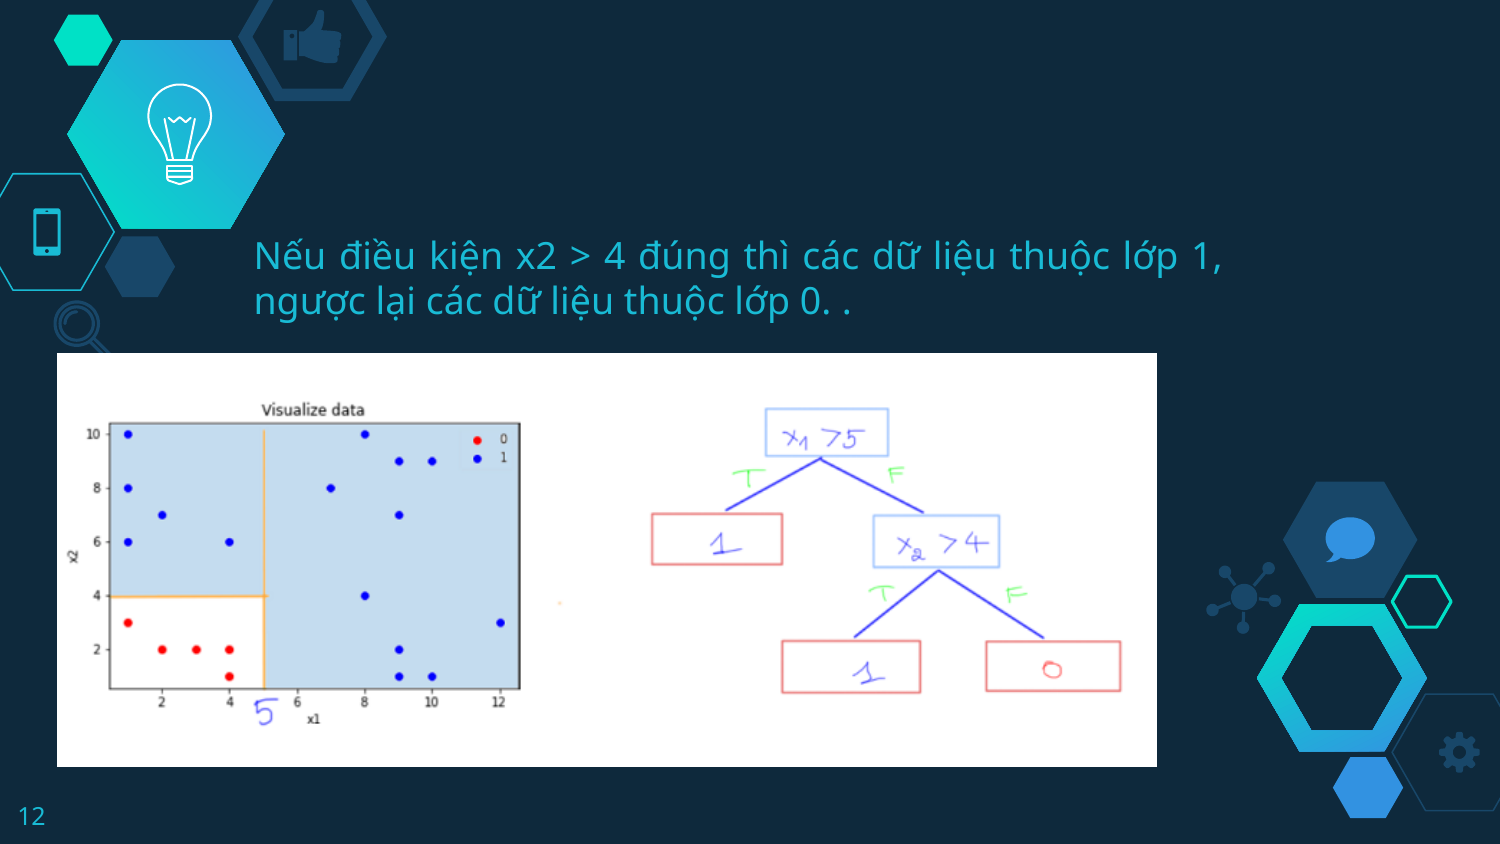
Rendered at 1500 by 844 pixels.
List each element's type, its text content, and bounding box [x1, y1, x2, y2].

slide_number 12 [2, 785, 93, 844]
picture [57, 353, 1157, 768]
text_box Nếu điều kiện x2 > 4 đúng thì các dữ liệu thuộc lớp 1, ngược lại các dữ liệu thuộc lớp 0. . [238, 212, 1239, 338]
